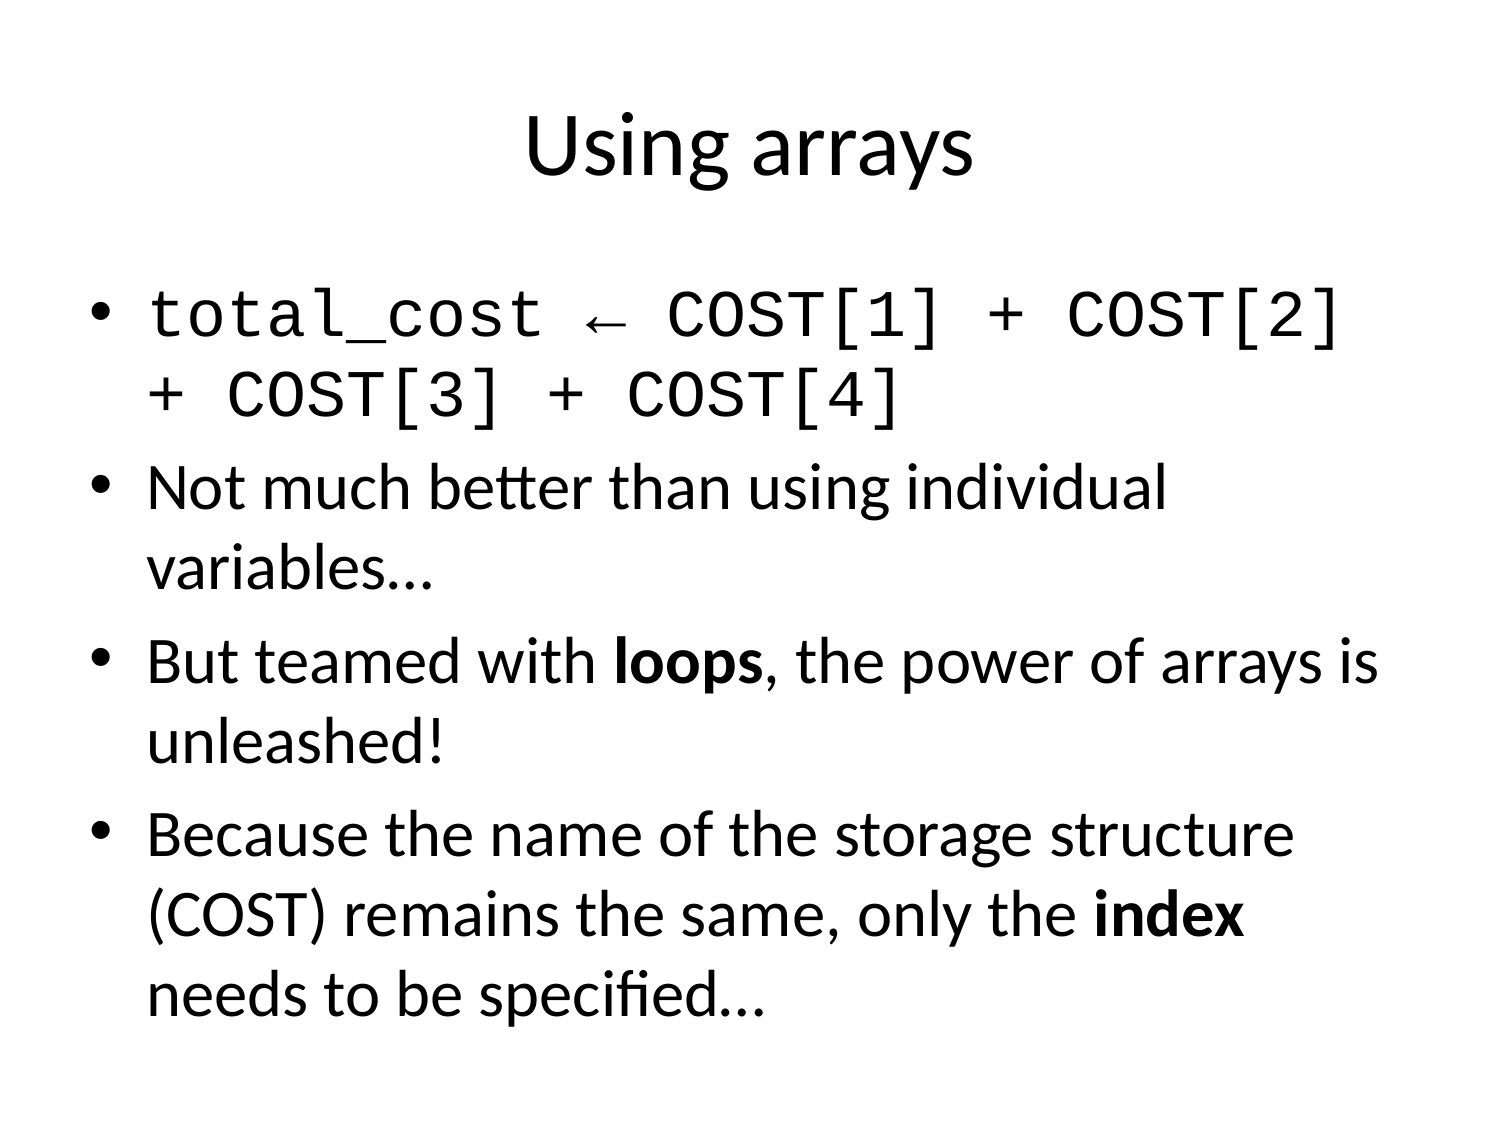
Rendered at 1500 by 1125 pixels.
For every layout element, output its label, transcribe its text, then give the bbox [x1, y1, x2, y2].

list total_cost ← COST[1] + COST[2] + COST[3] + COST[4] Not much better than using individual variables… But teamed with loops, the power of arrays is unleashed! Because the name of the storage structure (COST) remains the same, only the index needs to be specified… [75, 262, 1425, 1005]
title Using arrays [75, 45, 1425, 233]
